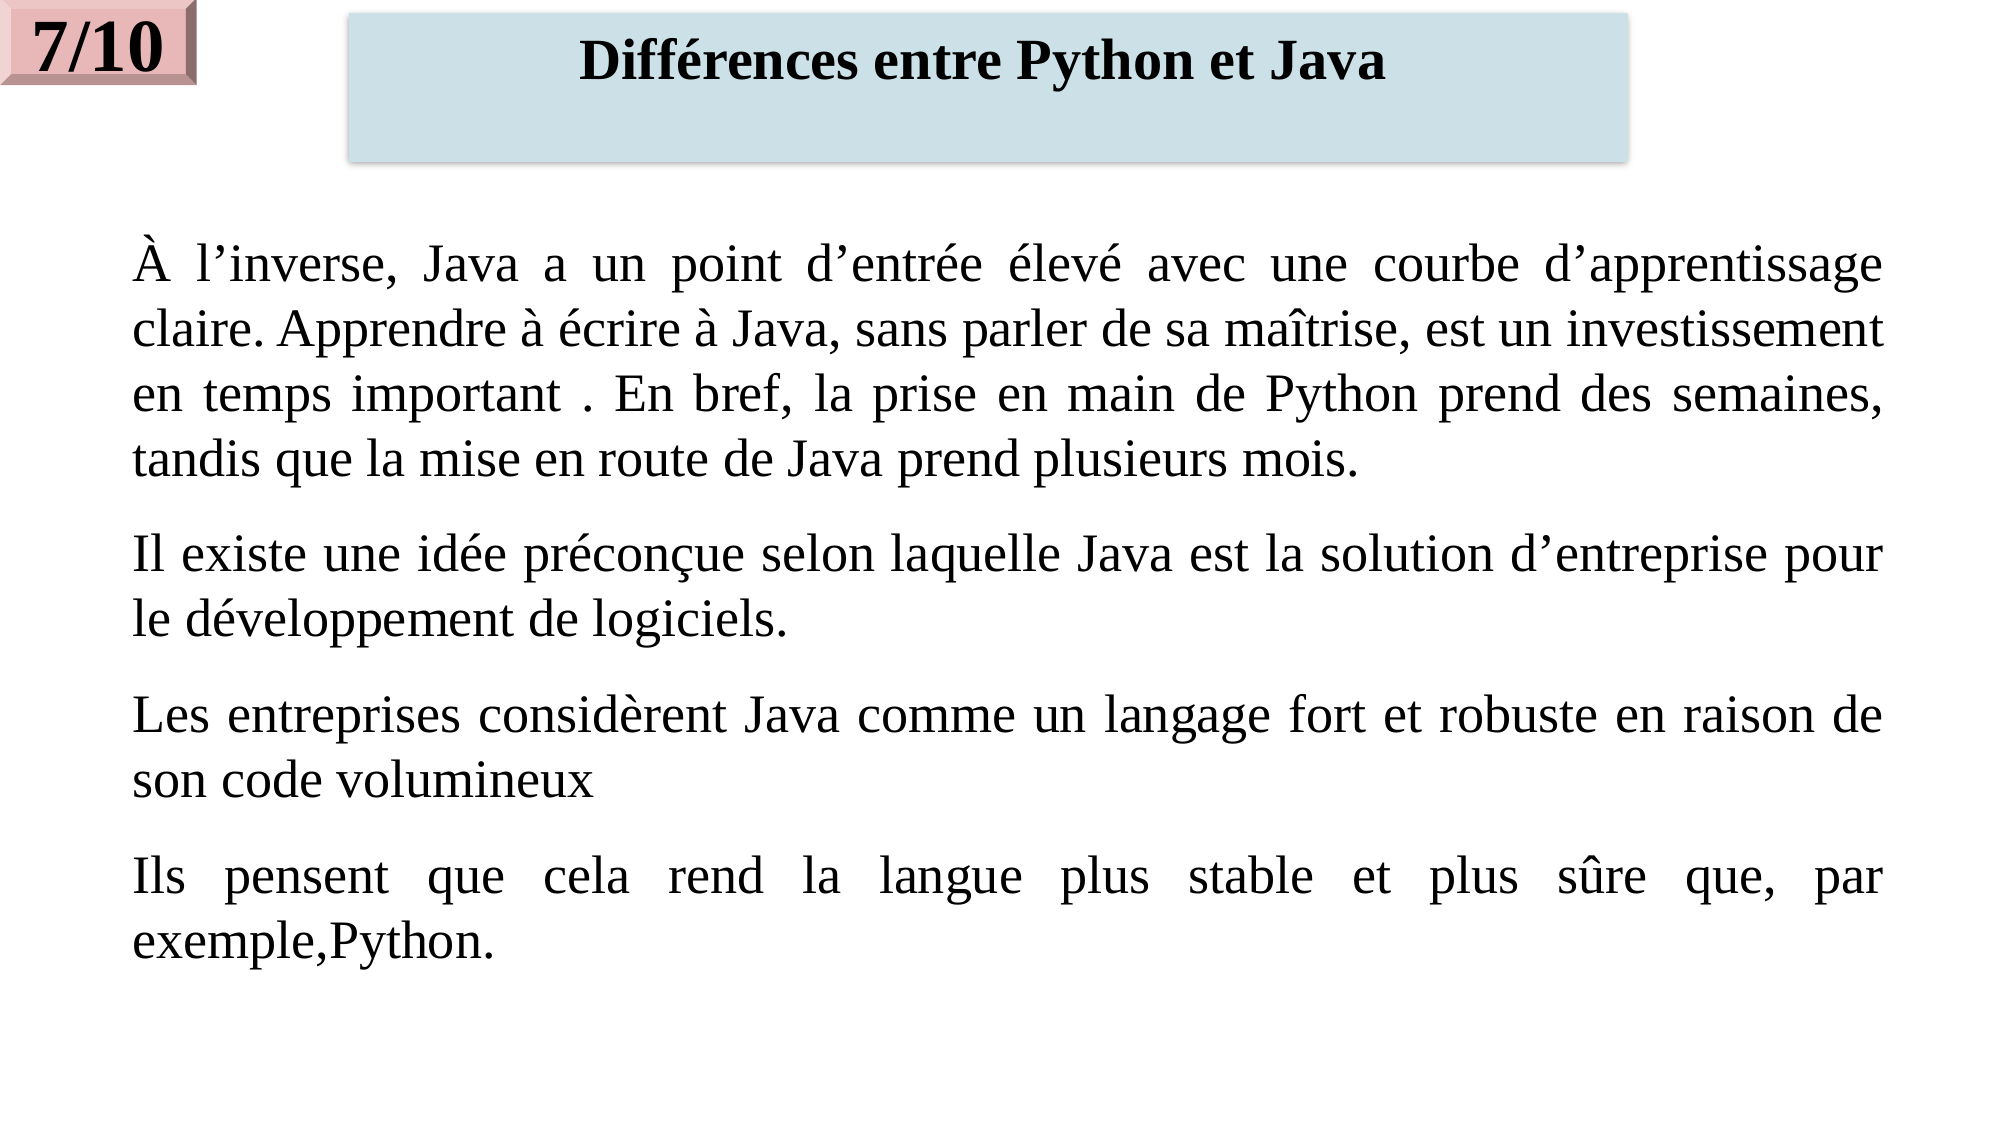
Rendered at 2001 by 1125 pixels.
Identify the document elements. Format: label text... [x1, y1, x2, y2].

text_box Différences entre Python et Java [349, 13, 1628, 162]
text_box 7/10 [0, 0, 197, 86]
list À l’inverse, Java a un point d’entrée élevé avec une courbe d’apprentissage claire. Apprendre à écrire à Java, sans parler de sa maîtrise, est un investissement en temps important . En bref, la prise en main de Python prend des semaines, tandis que la mise en route de Java prend plusieurs mois. Il existe une idée préconçue selon laquelle Java est la solution d’entreprise pour le développement de logiciels. Les entreprises considèrent Java comme un langage fort et robuste en raison de son code volumineux Ils pensent que cela rend la langue plus stable et plus sûre que, par exemple,Python. [99, 219, 1900, 986]
